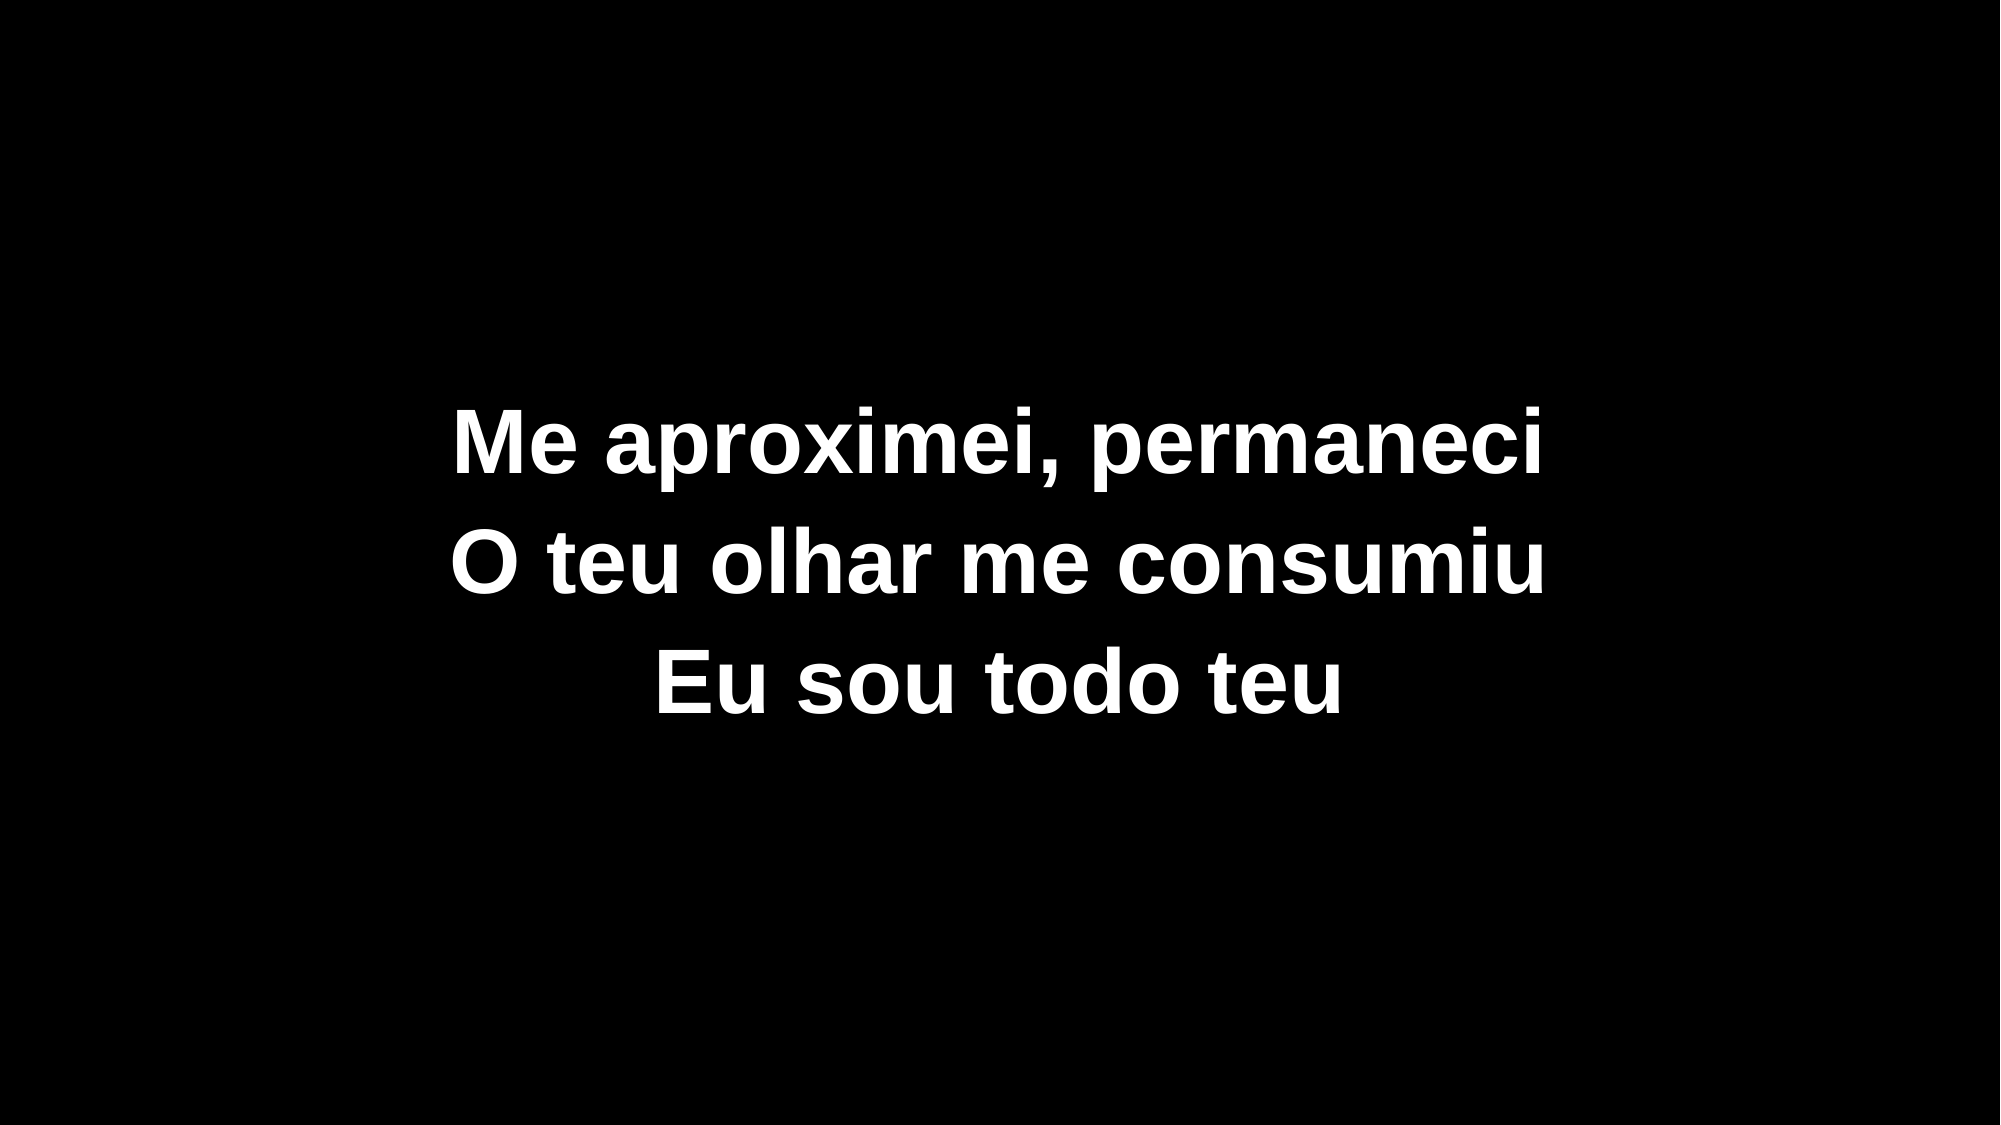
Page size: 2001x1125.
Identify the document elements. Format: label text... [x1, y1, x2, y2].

list Me aproximei, permaneci O teu olhar me consumiu Eu sou todo teu [137, 387, 1863, 966]
